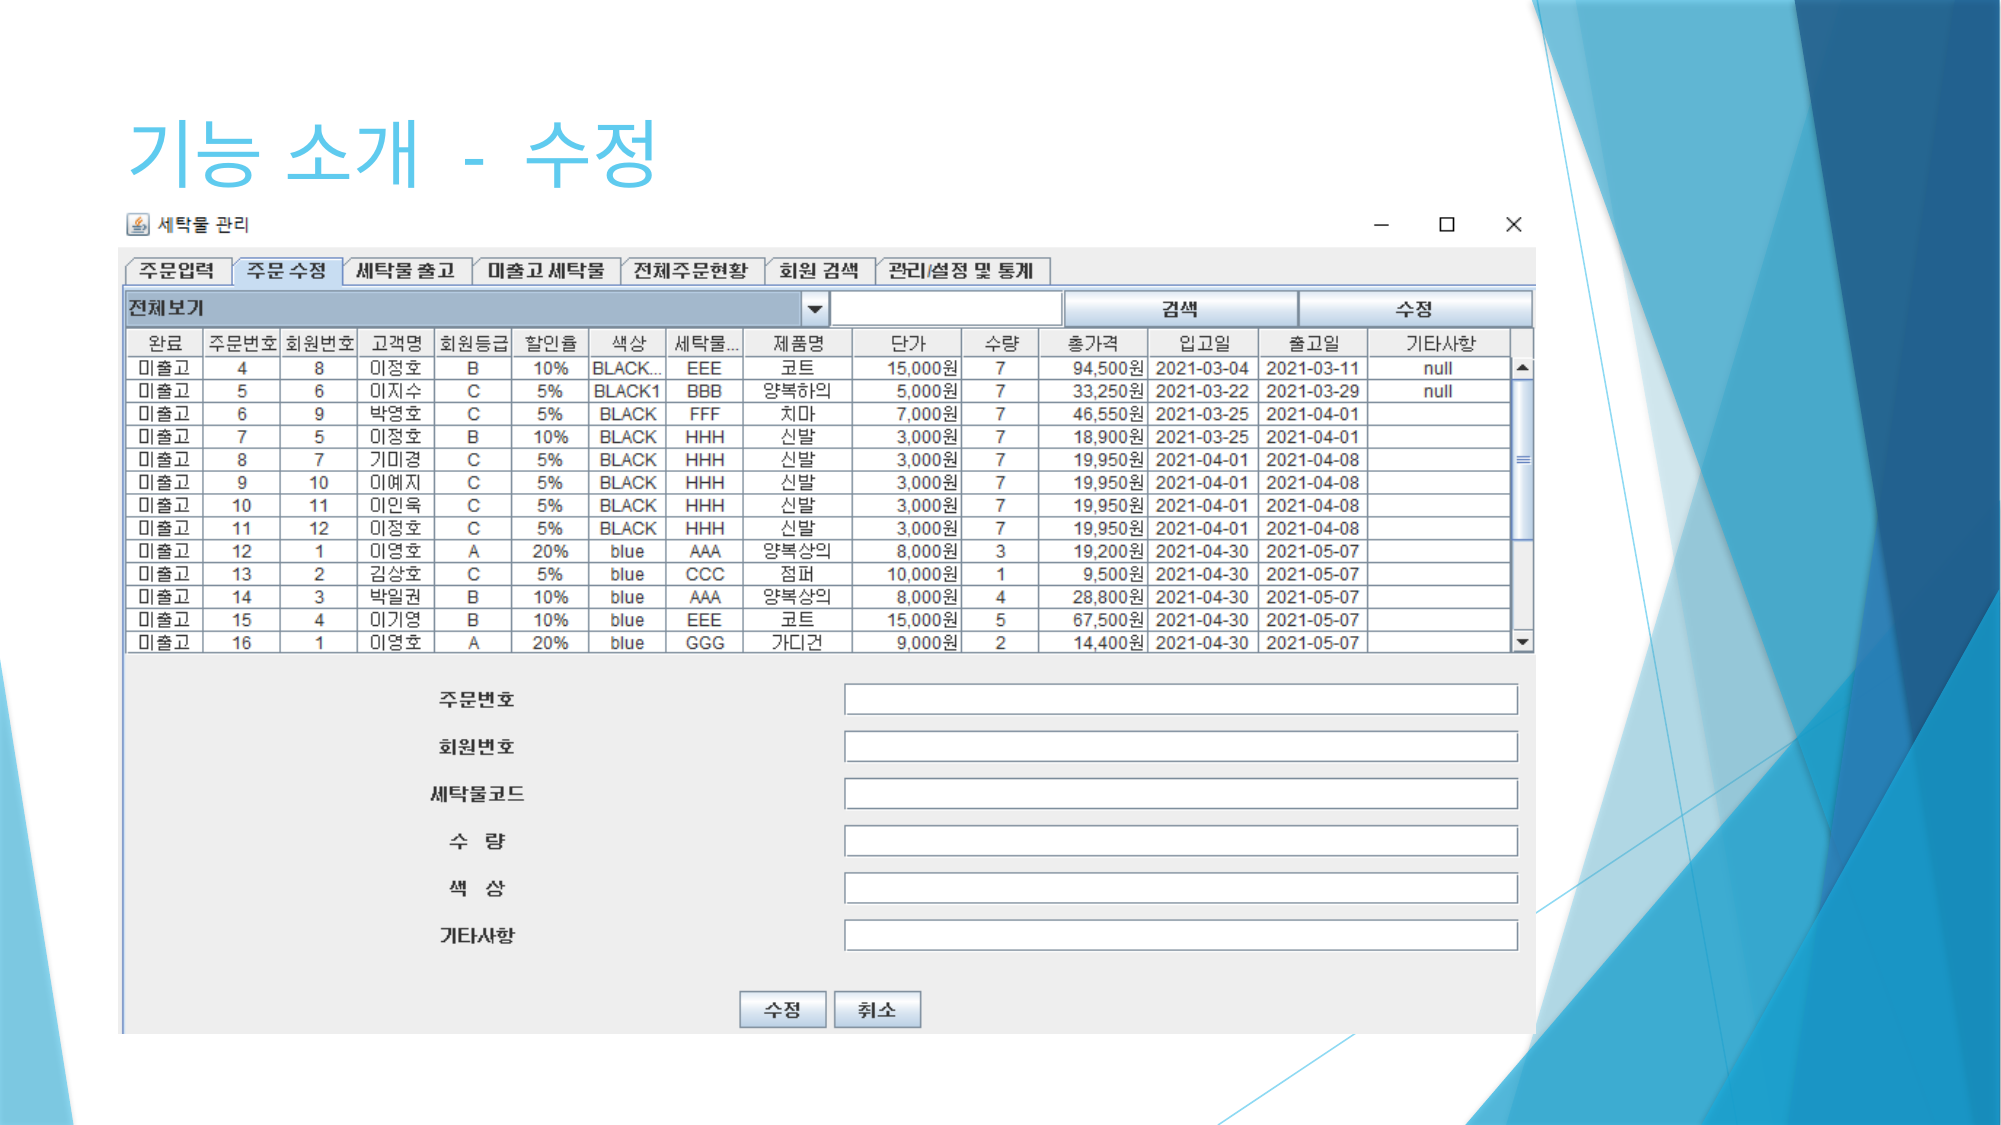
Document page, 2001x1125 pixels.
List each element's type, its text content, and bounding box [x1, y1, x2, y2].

title 기능 소개 - 수정 [111, 99, 1522, 210]
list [117, 206, 1536, 1034]
